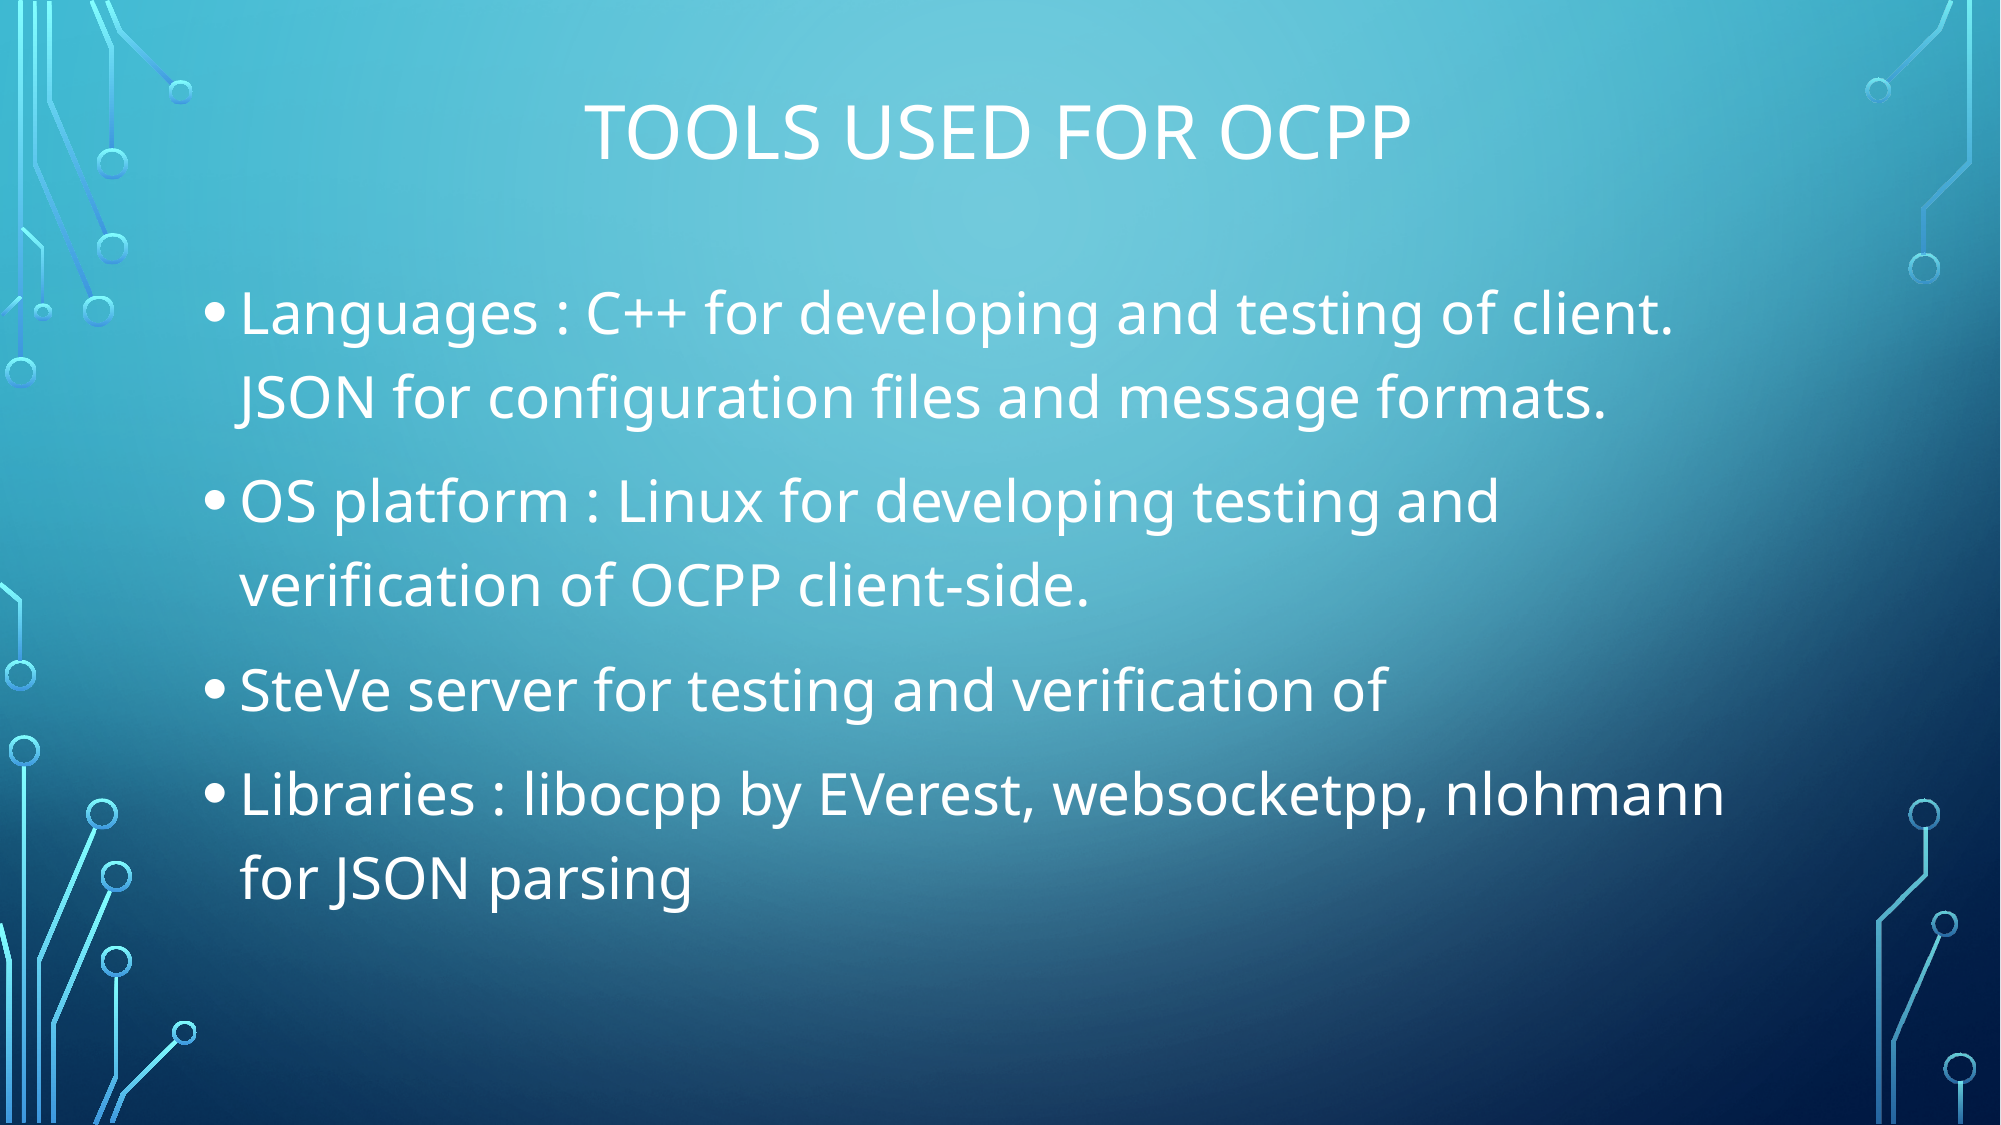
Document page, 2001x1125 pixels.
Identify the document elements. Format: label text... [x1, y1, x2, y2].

title Tools used for ocpp [187, 68, 1813, 203]
list Languages : C++ for developing and testing of client. JSON for configuration files and message formats. OS platform : Linux for developing testing and verification of OCPP client-side. SteVe server for testing and verification of Libraries : libocpp by EVerest, websocketpp, nlohmann for JSON parsing [187, 254, 1813, 950]
